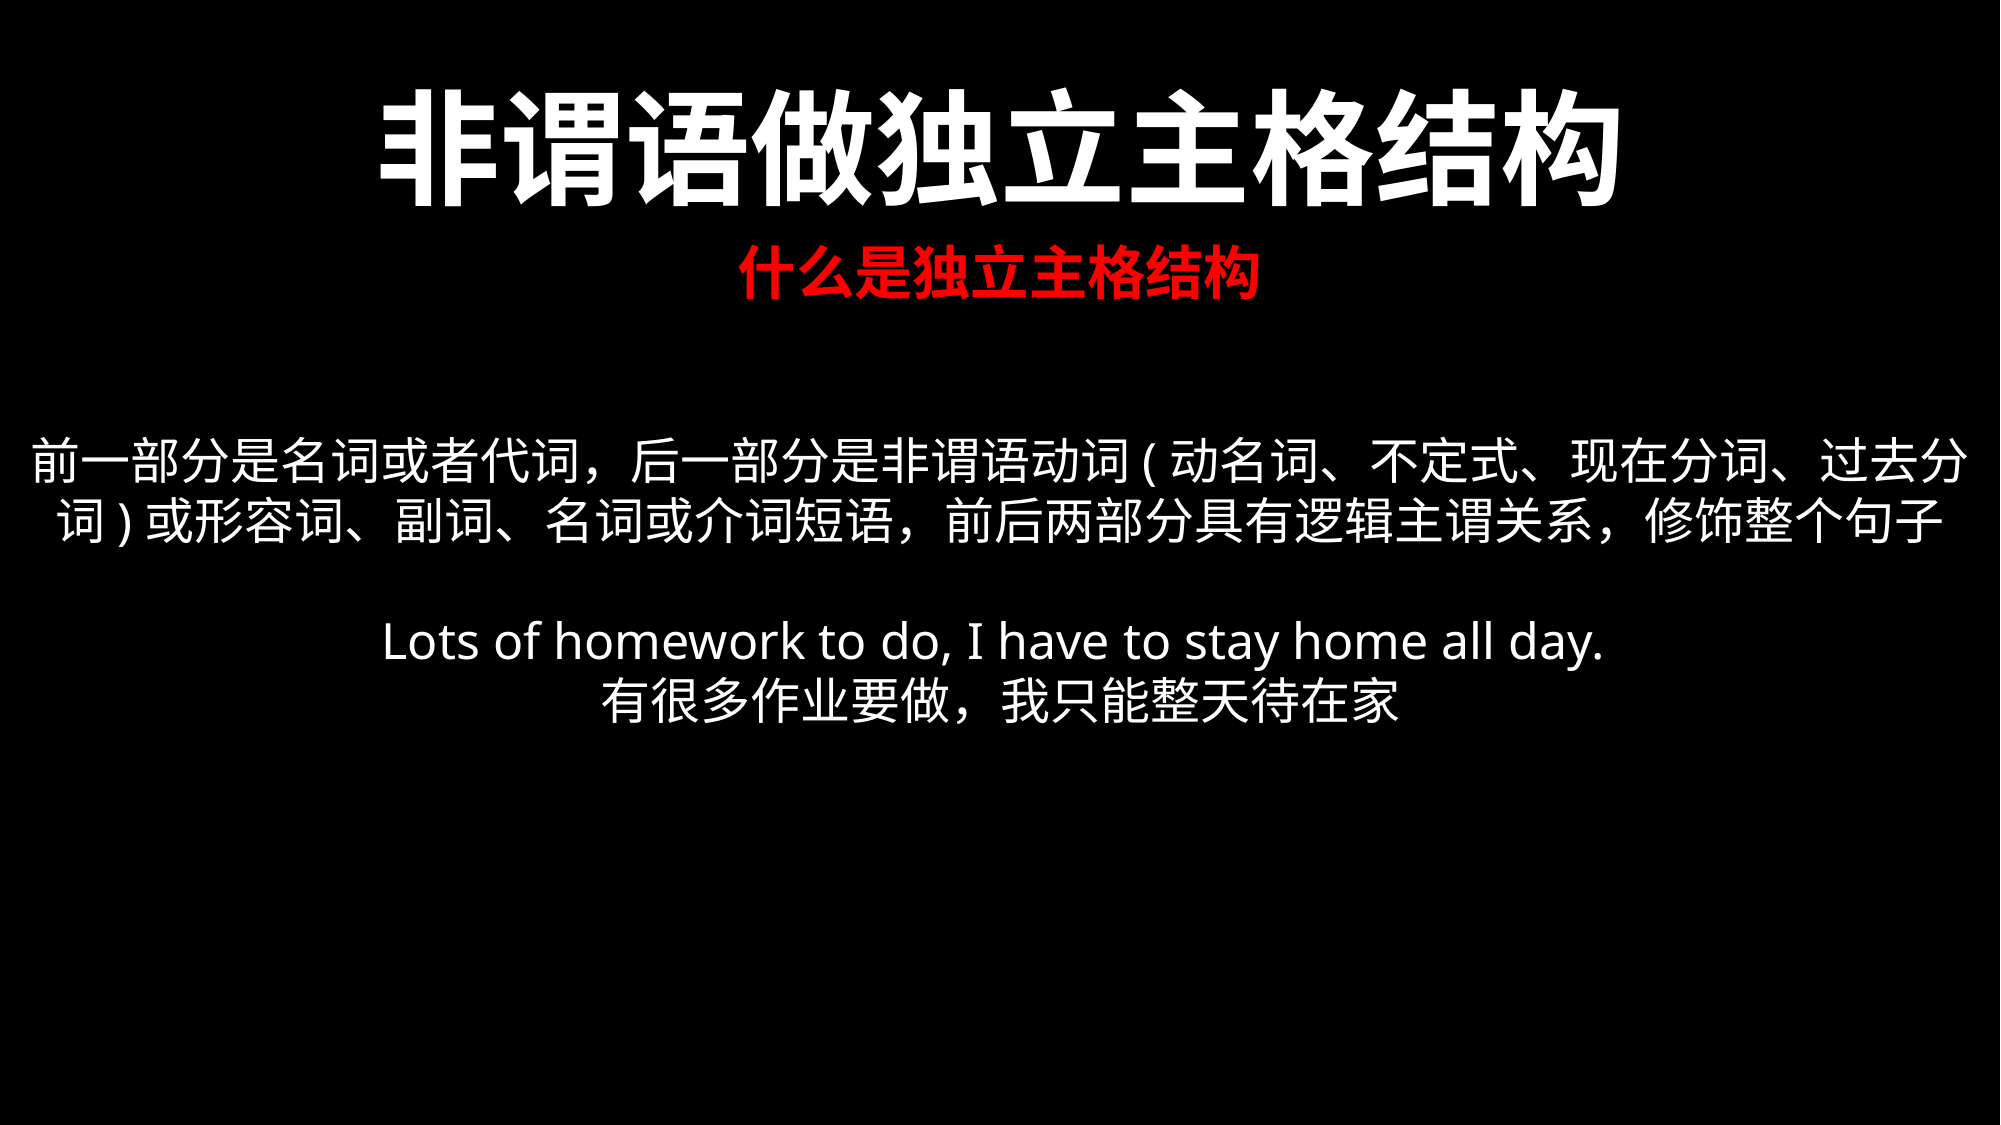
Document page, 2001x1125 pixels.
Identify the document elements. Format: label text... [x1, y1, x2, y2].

text_box 非谓语做独立主格结构 [360, 62, 1640, 228]
text_box 什么是独立主格结构 [77, 229, 1922, 315]
text_box 前一部分是名词或者代词，后一部分是非谓语动词(动名词、不定式、现在分词、过去分词)或形容词、副词、名词或介词短语，前后两部分具有逻辑主谓关系，修饰整个句子 Lots of homework to do, I have to stay home all day. 有很多作业要做，我只能整天待在家 [5, 421, 1995, 737]
